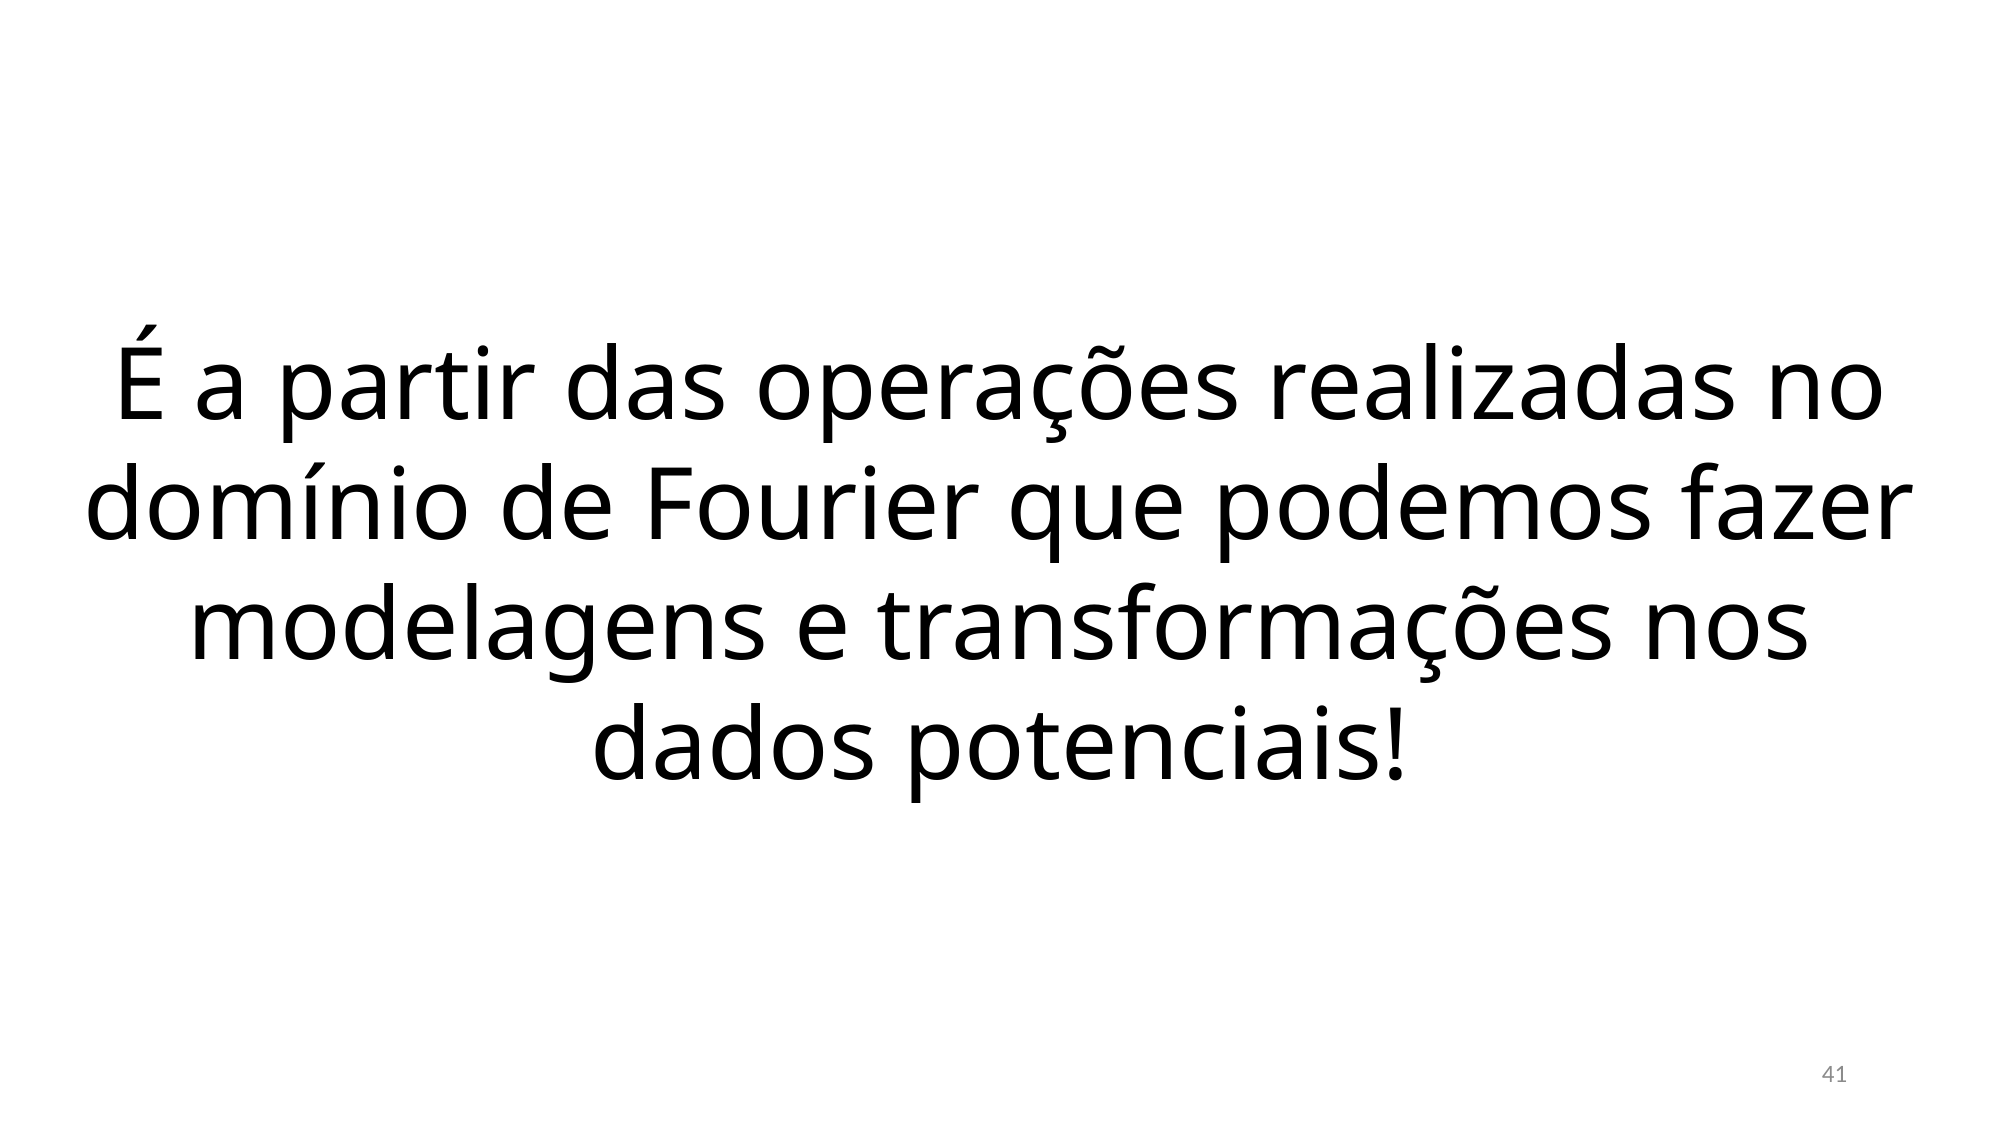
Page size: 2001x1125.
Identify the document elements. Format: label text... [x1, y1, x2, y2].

slide_number 41 [1412, 1042, 1863, 1103]
text_box É a partir das operações realizadas no domínio de Fourier que podemos fazer modelagens e transformações nos dados potenciais! [58, 312, 1942, 807]
